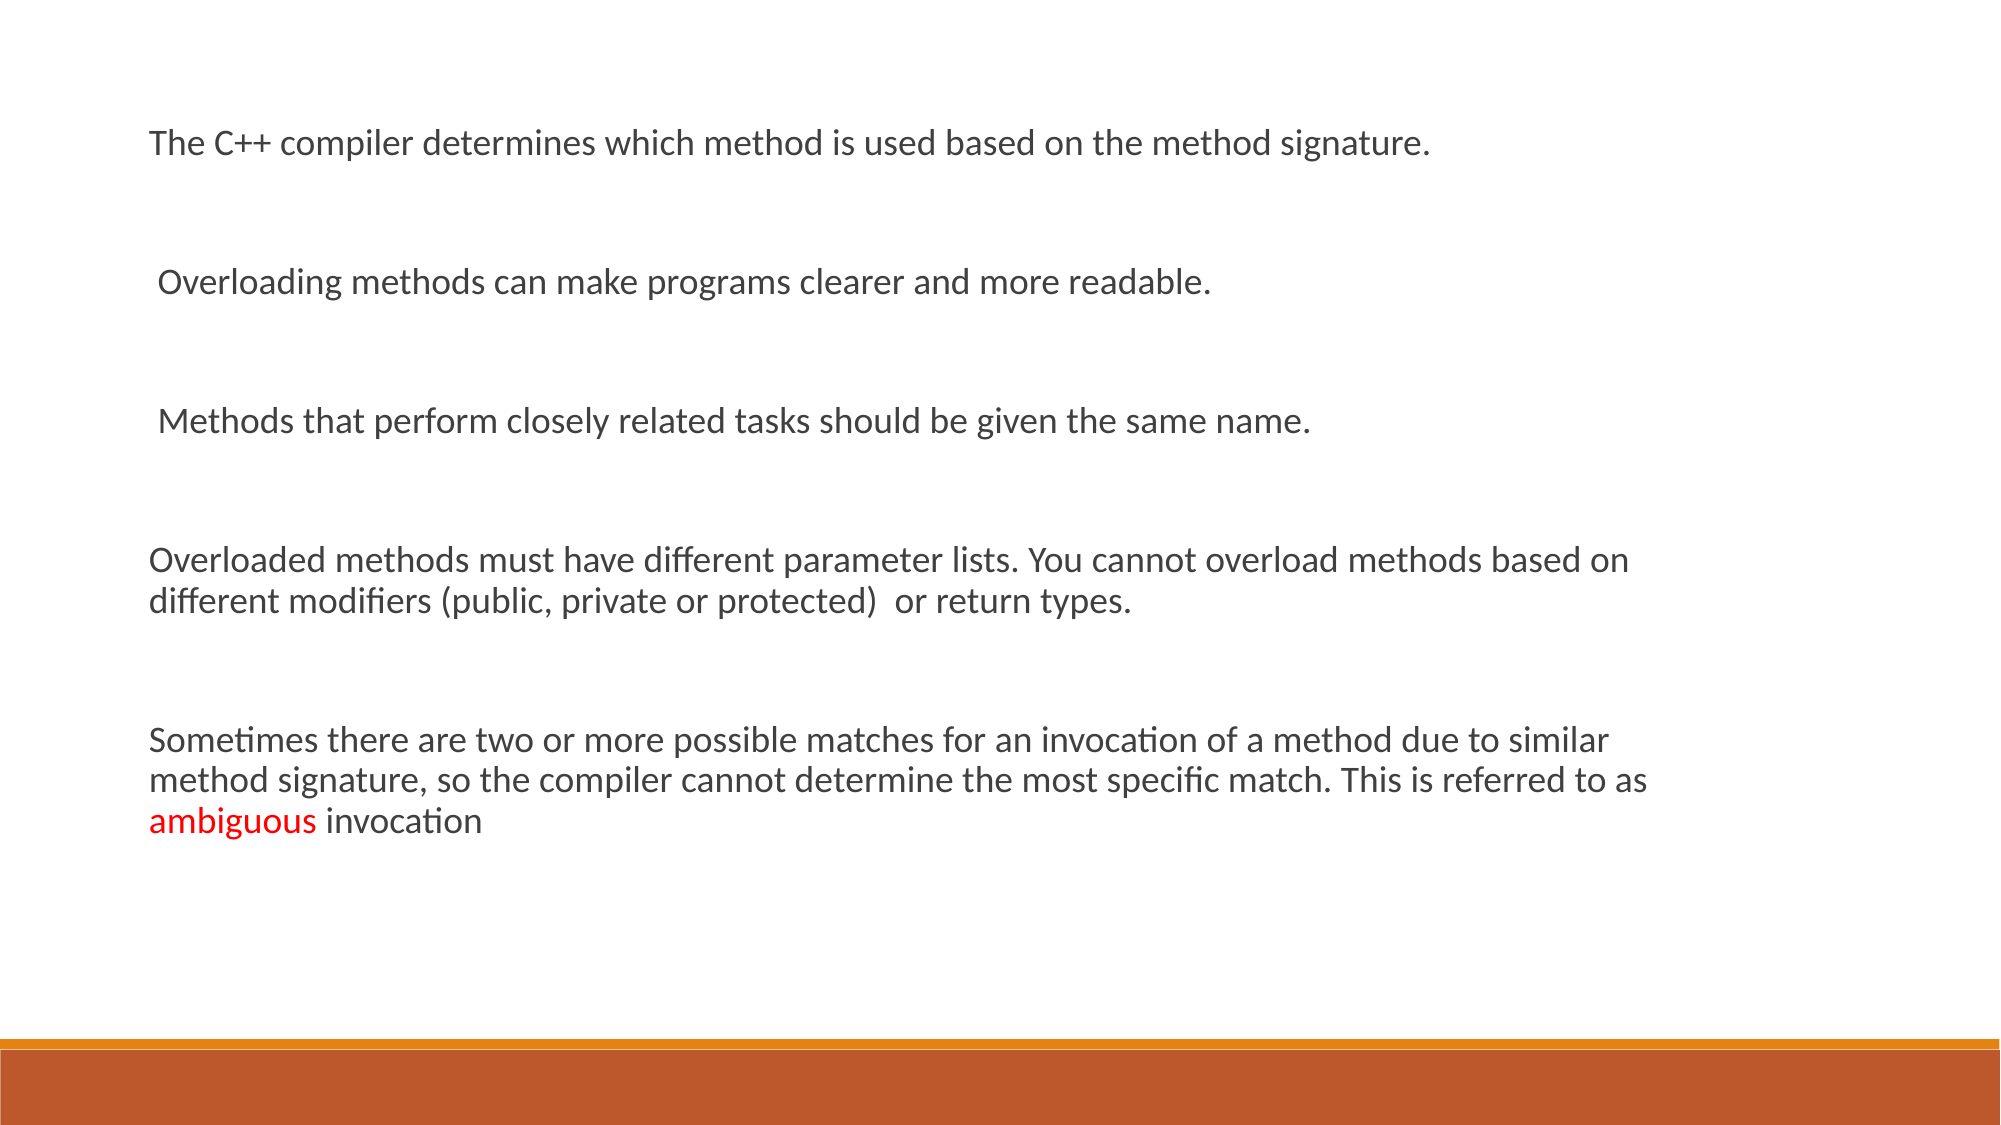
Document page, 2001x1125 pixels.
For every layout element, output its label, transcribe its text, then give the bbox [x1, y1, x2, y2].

list The C++ compiler determines which method is used based on the method signature. Overloading methods can make programs clearer and more readable. Methods that perform closely related tasks should be given the same name. Overloaded methods must have different parameter lists. You cannot overload methods based on different modifiers (public, private or protected) or return types. Sometimes there are two or more possible matches for an invocation of a method due to similar method signature, so the compiler cannot determine the most specific match. This is referred to as ambiguous invocation [133, 115, 1738, 954]
